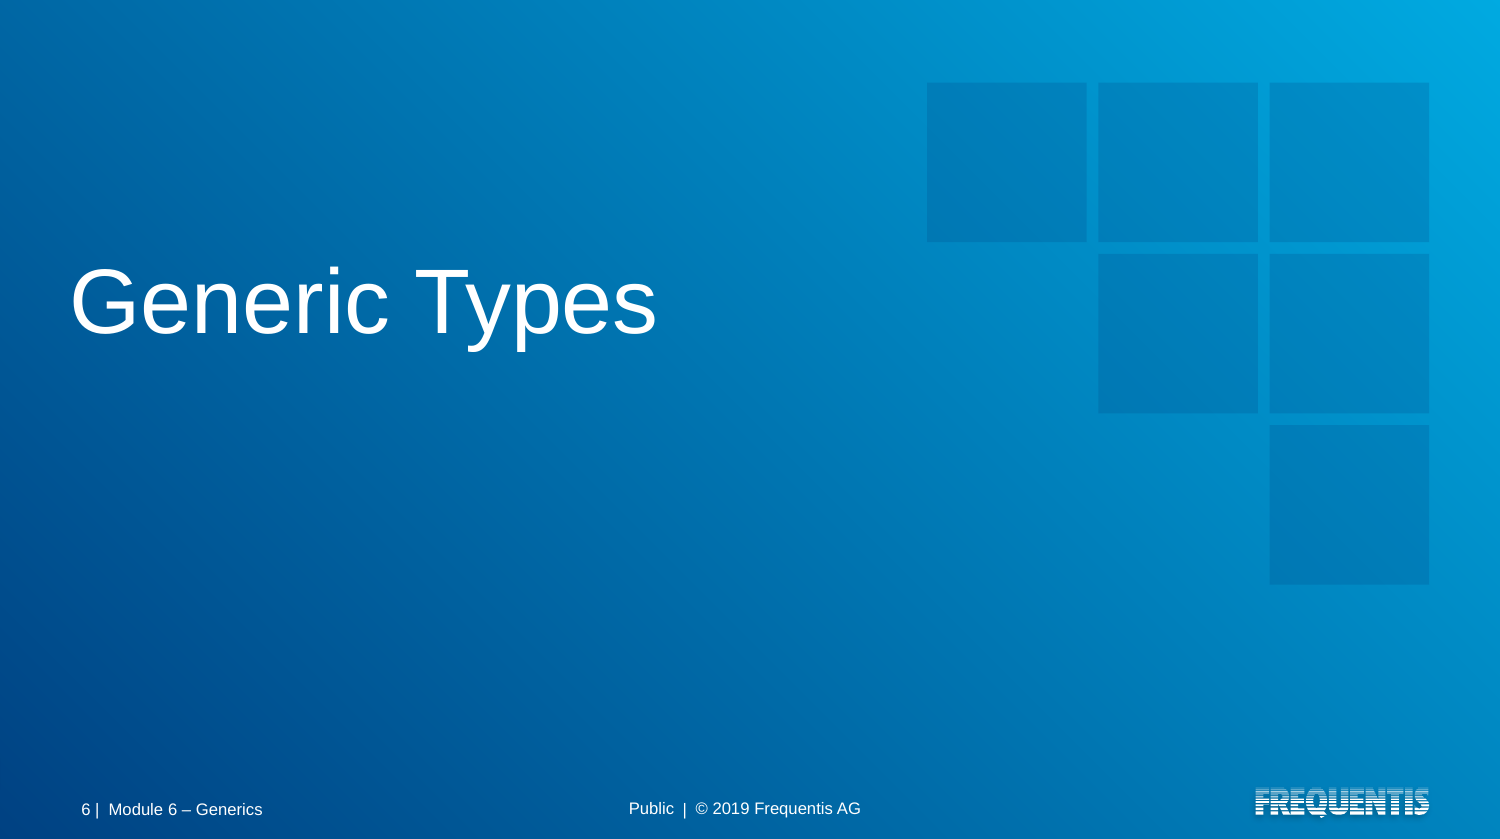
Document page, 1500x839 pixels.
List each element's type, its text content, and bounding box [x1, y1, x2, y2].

title Generic Types [69, 241, 1428, 585]
